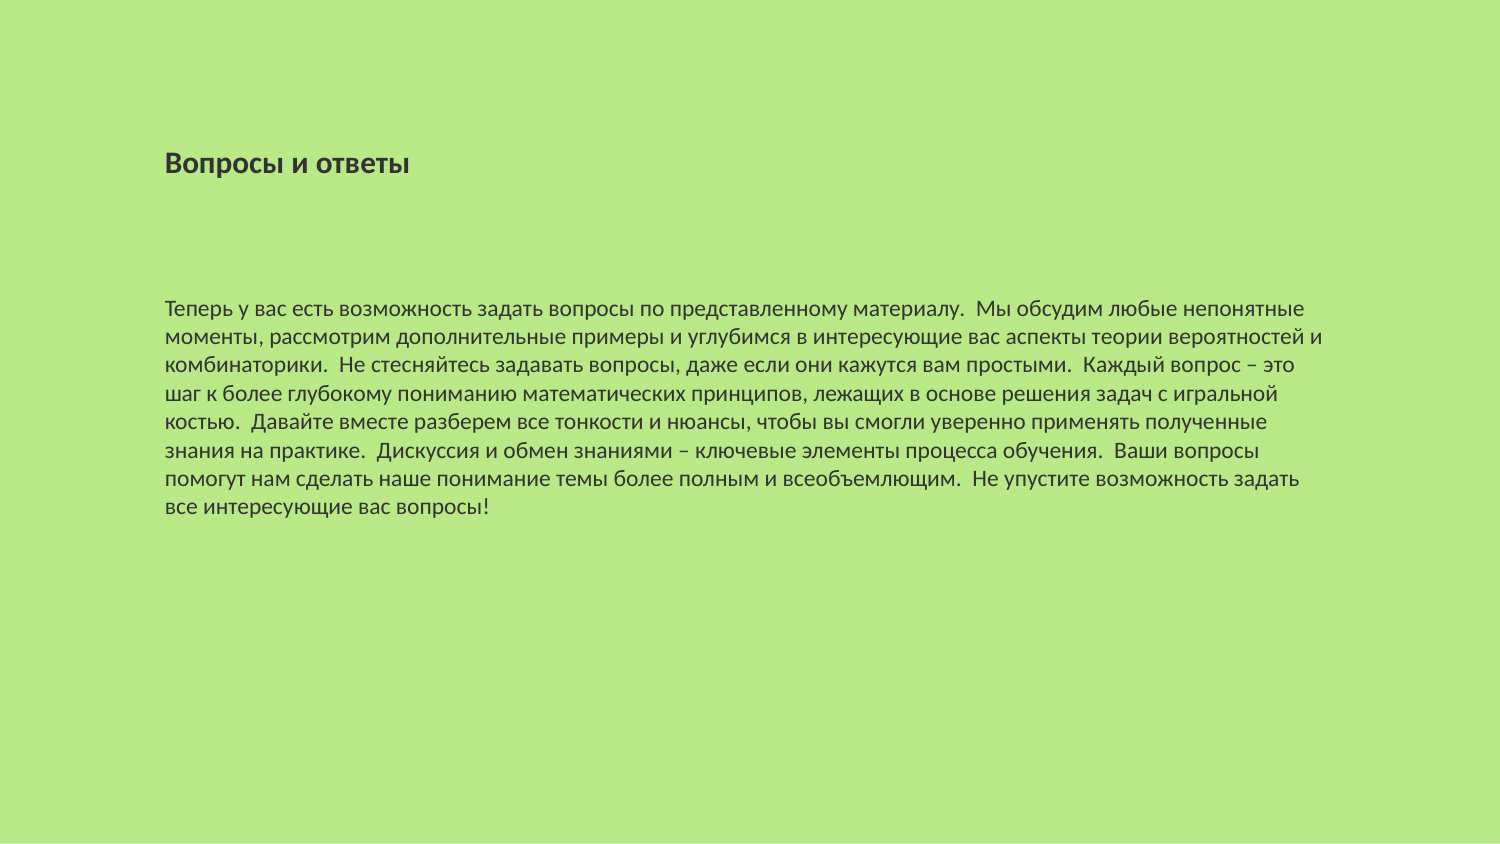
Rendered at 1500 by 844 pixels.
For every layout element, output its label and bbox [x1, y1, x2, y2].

text_box [0, 0, 1500, 844]
